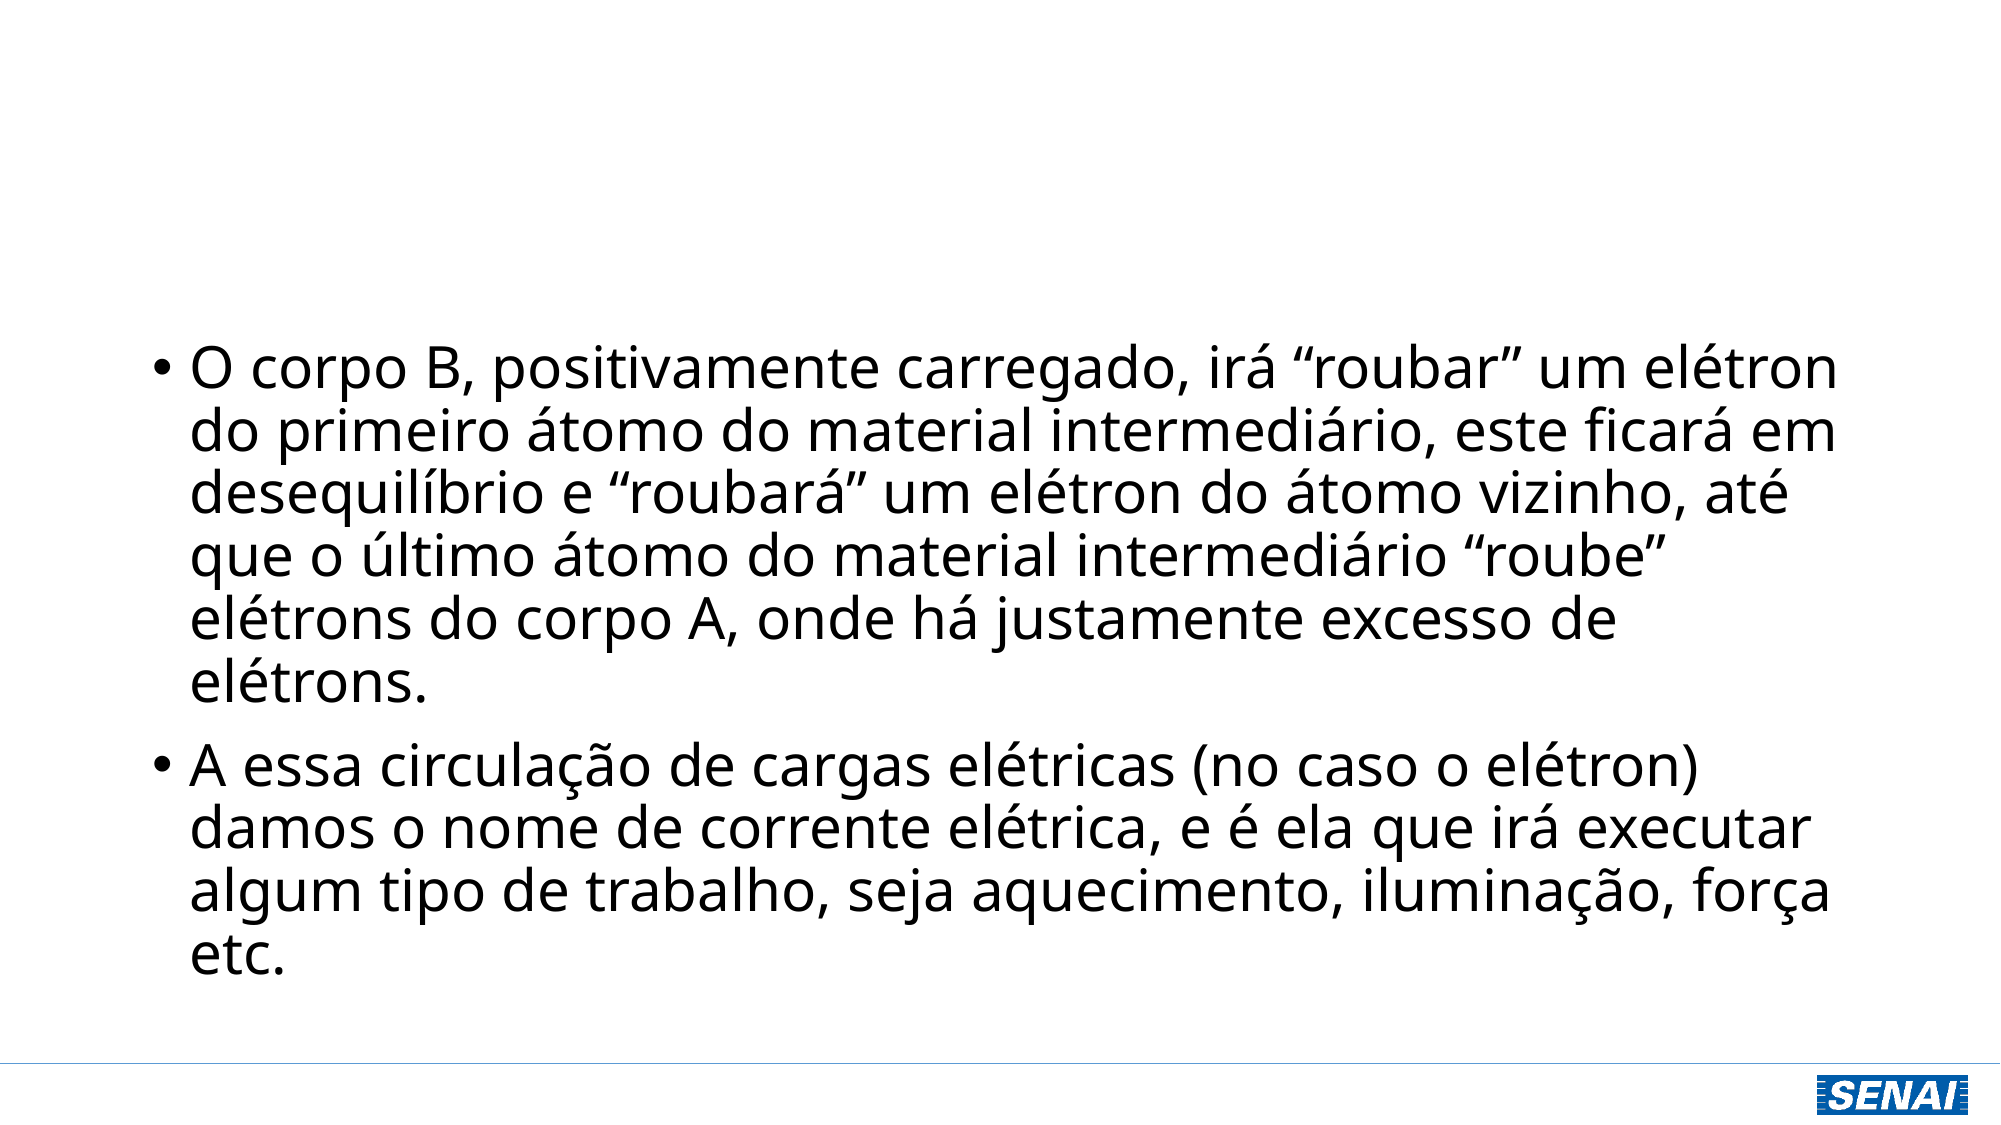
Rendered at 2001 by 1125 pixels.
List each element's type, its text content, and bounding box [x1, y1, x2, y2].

picture [1817, 1075, 1968, 1115]
list O corpo B, positivamente carregado, irá “roubar” um elétron do primeiro átomo do material intermediário, este ficará em desequilíbrio e “roubará” um elétron do átomo vizinho, até que o último átomo do material intermediário “roube” elétrons do corpo A, onde há justamente excesso de elétrons. A essa circulação de cargas elétricas (no caso o elétron) damos o nome de corrente elétrica, e é ela que irá executar algum tipo de trabalho, seja aquecimento, iluminação, força etc. [137, 330, 1863, 1001]
